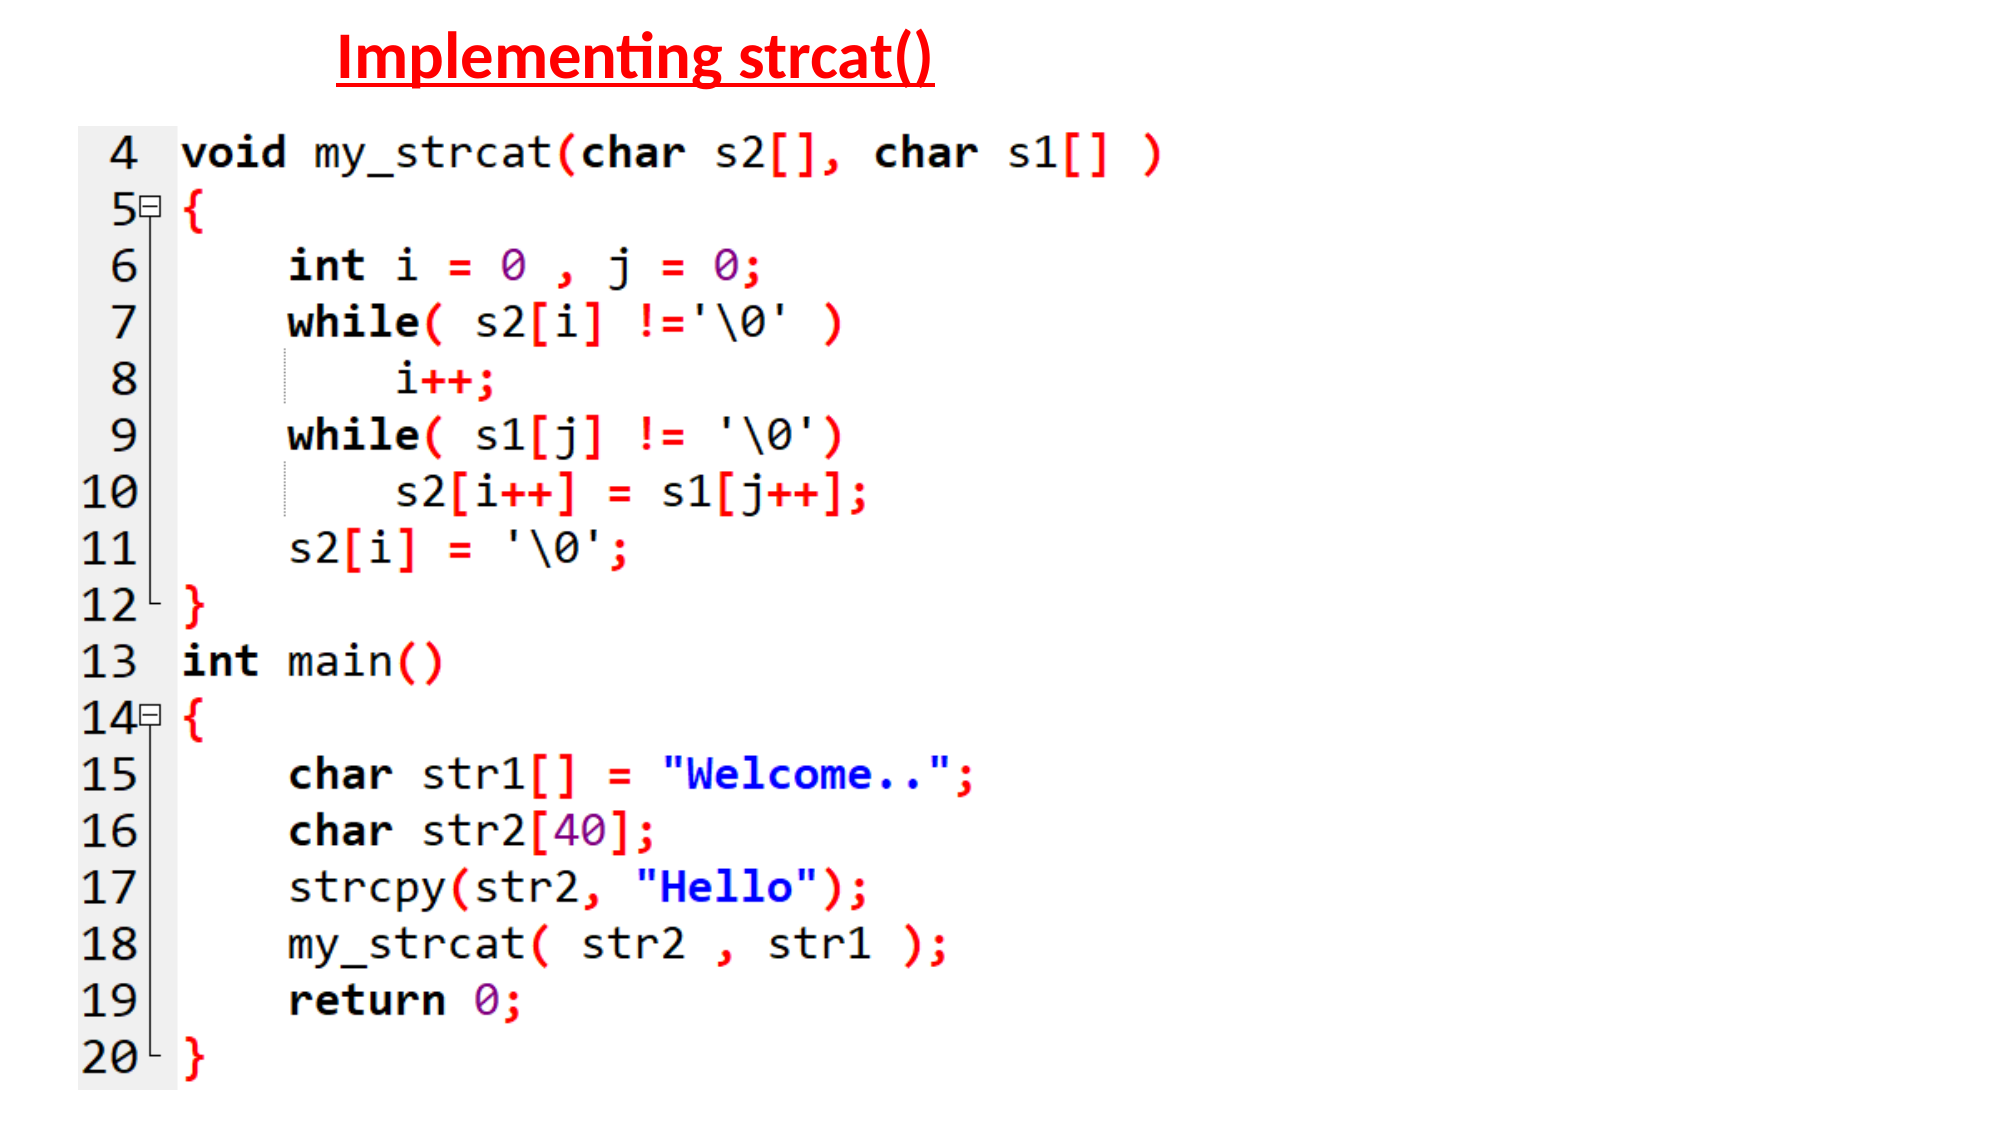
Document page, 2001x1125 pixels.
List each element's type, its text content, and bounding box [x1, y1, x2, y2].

picture [78, 126, 1171, 1091]
text_box Implementing strcat() [321, 4, 1142, 99]
